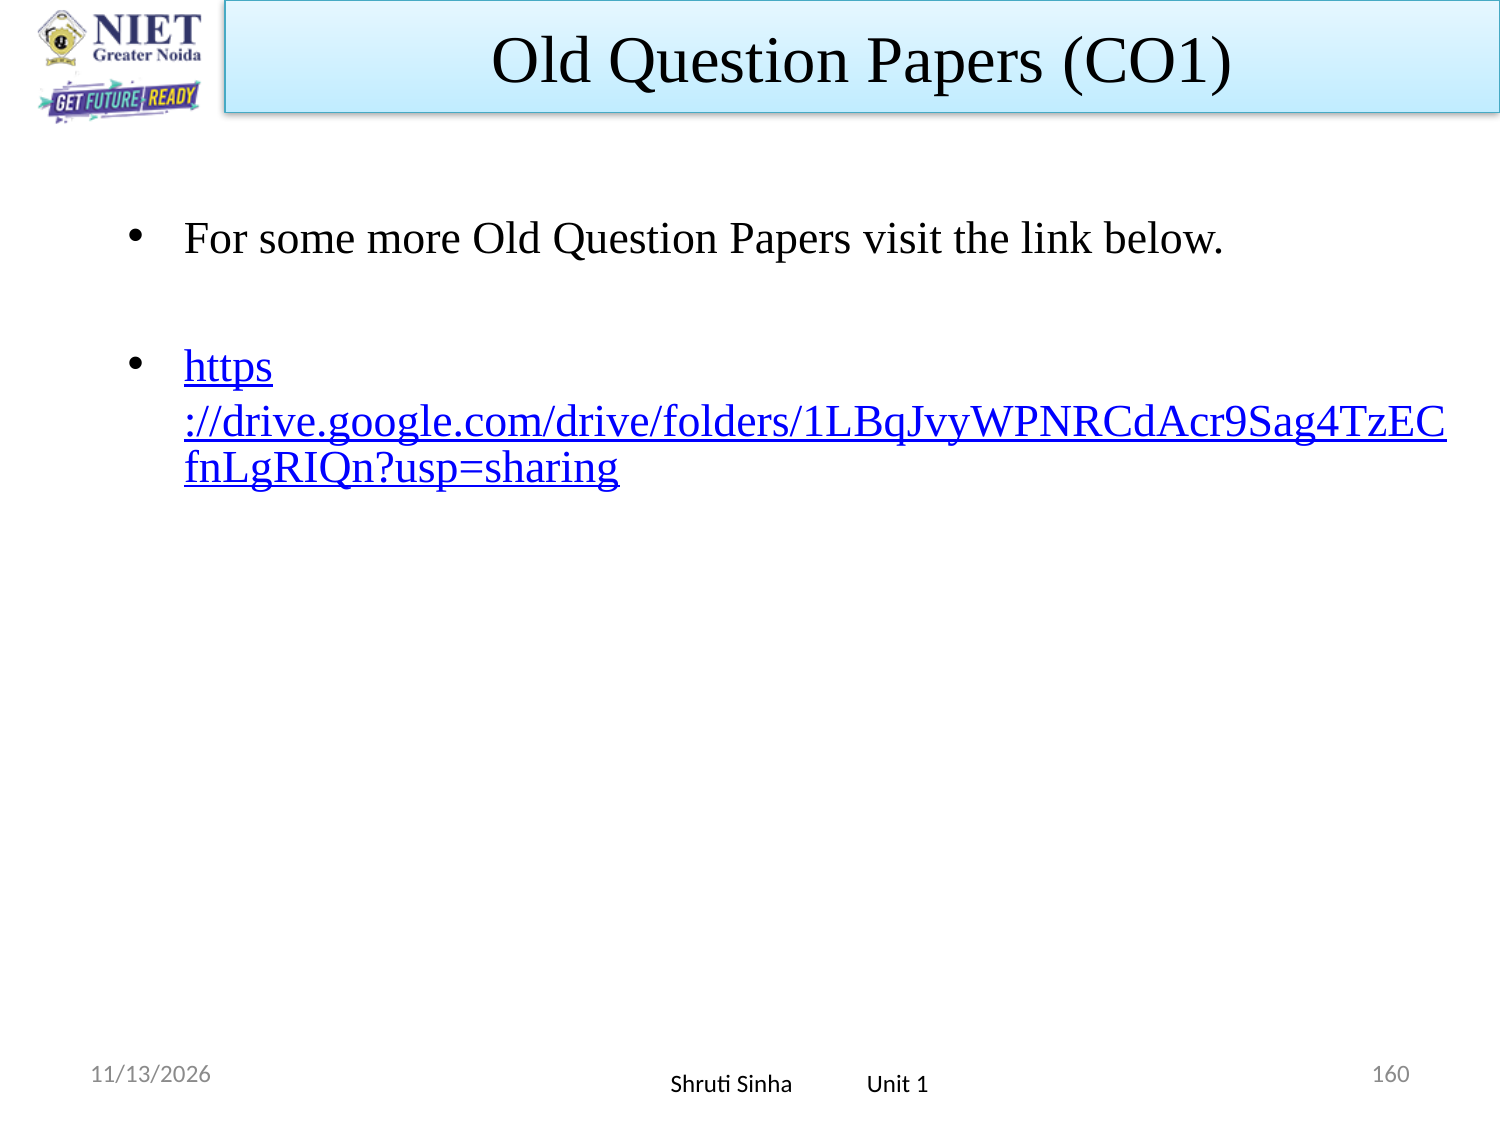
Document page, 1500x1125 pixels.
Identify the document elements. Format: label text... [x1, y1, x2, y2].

picture [0, 0, 238, 135]
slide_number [75, 1042, 425, 1103]
footer Shruti Sinha Unit 1 [387, 1052, 1213, 1113]
text_box Old Question Papers (CO1) [238, 0, 1500, 113]
list For some more Old Question Papers visit the link below. https://drive.google.com/drive/folders/1LBqJvyWPNRCdAcr9Sag4TzECfnLgRIQn?usp=sharing [112, 200, 1463, 1005]
slide_number 160 [1074, 1042, 1425, 1103]
